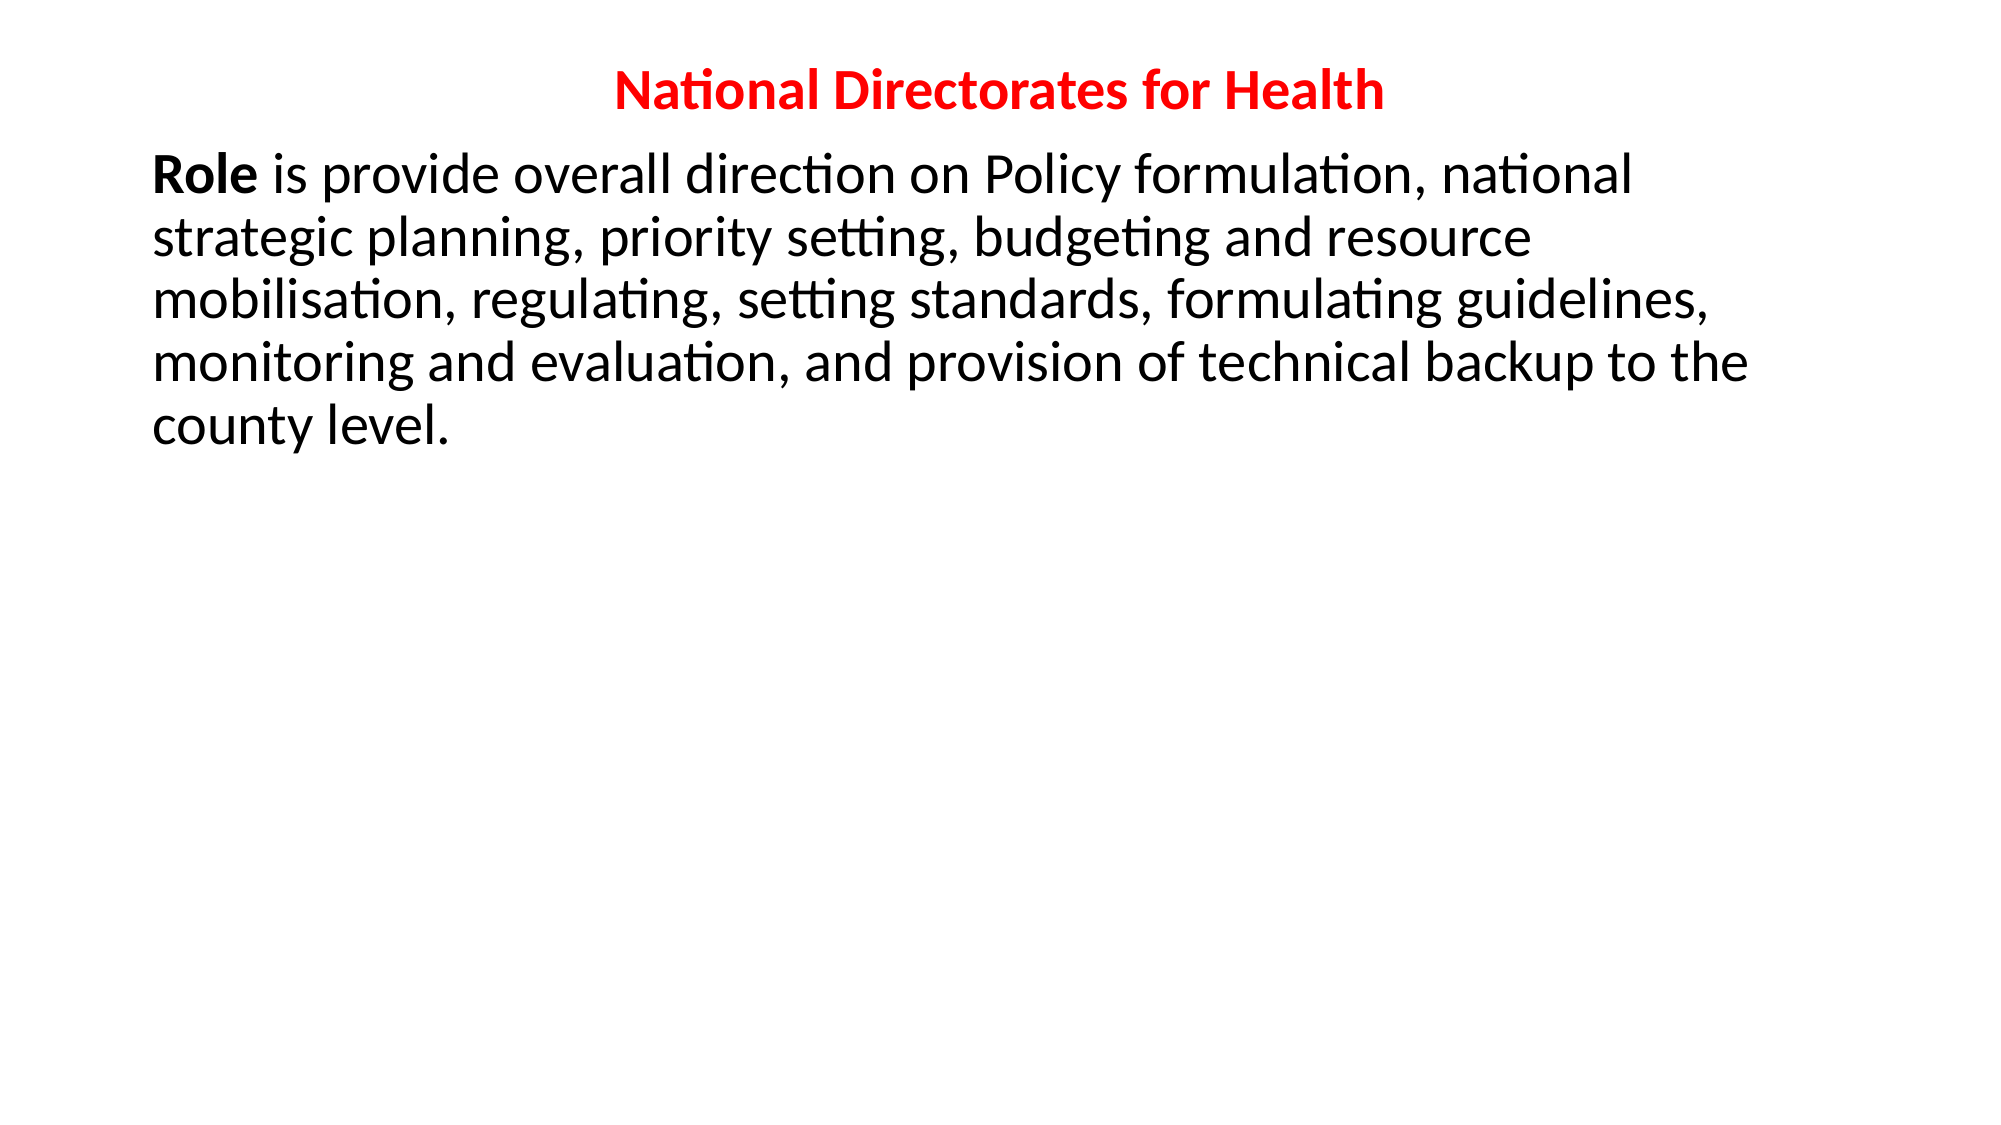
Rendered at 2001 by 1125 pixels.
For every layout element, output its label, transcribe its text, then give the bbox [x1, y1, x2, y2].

list National Directorates for Health Role is provide overall direction on Policy formulation, national strategic planning, priority setting, budgeting and resource mobilisation, regulating, setting standards, formulating guidelines, monitoring and evaluation, and provision of technical backup to the county level. [137, 51, 1863, 1014]
